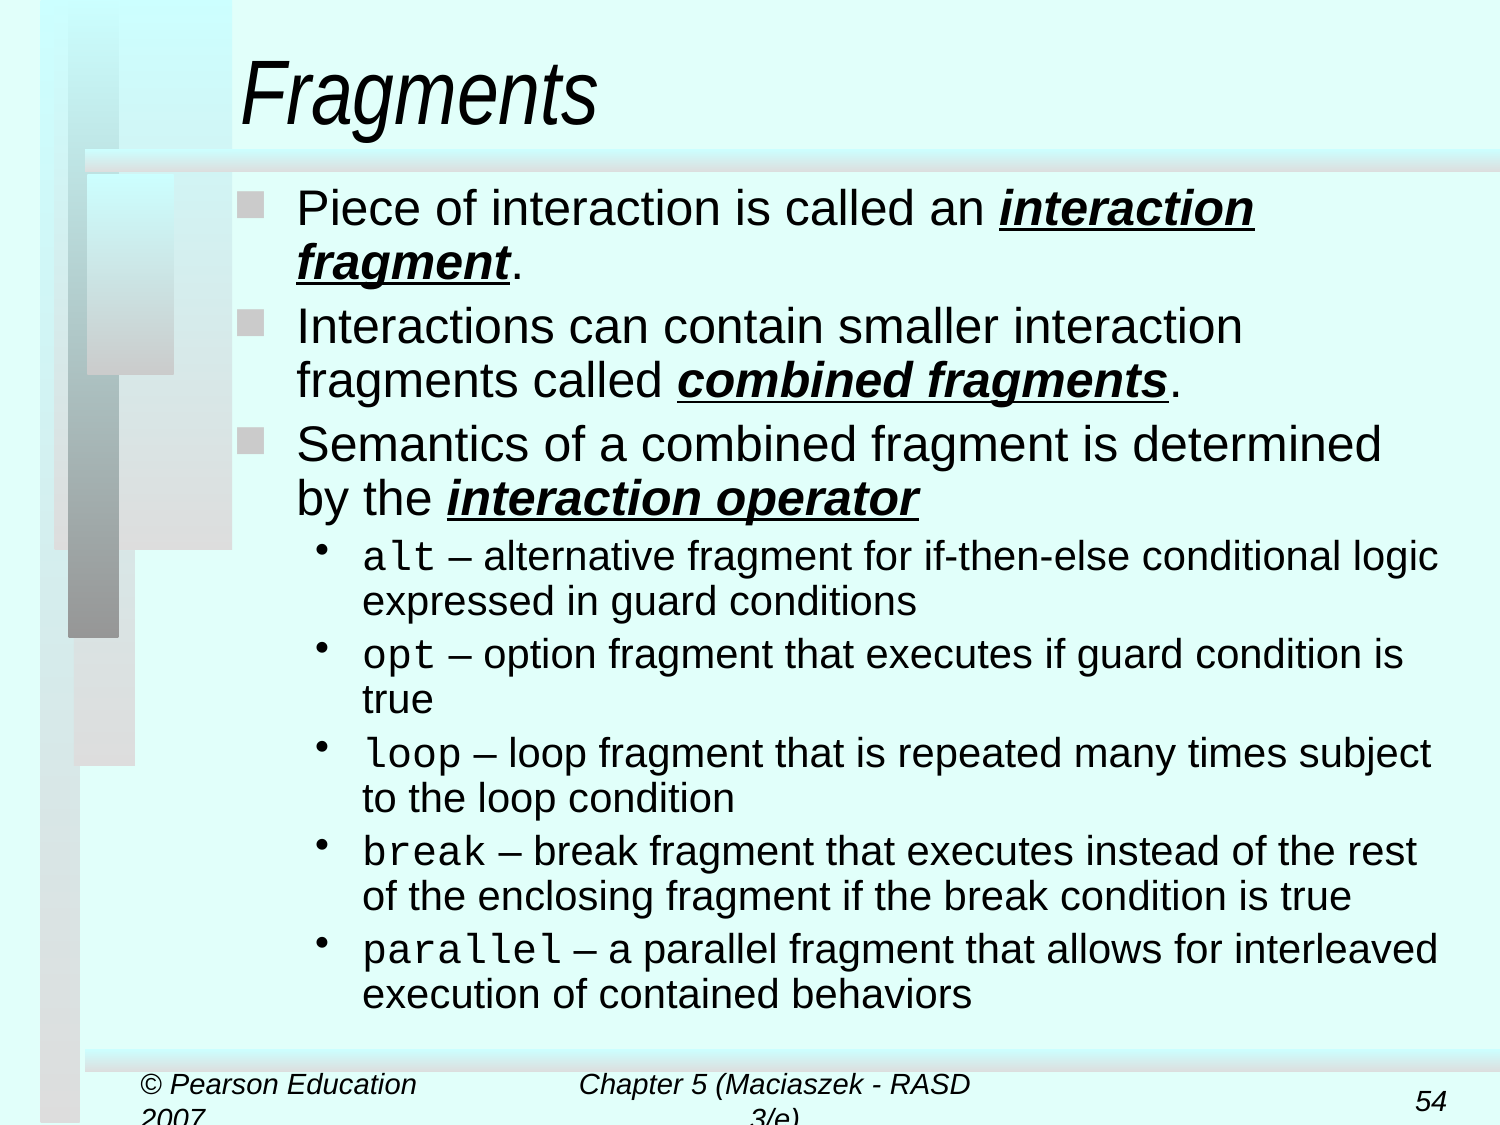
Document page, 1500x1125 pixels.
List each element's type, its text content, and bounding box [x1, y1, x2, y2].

slide_number © Pearson Education 2007 [125, 1074, 438, 1125]
slide_number 54 [1149, 1074, 1463, 1125]
title Fragments [225, 0, 1500, 150]
footer Chapter 5 (Maciaszek - RASD 3/e) [537, 1074, 1013, 1125]
list Piece of interaction is called an interaction fragment. Interactions can contain smaller interaction fragments called combined fragments. Semantics of a combined fragment is determined by the interaction operator alt – alternative fragment for if-then-else conditional logic expressed in guard conditions opt – option fragment that executes if guard condition is true loop – loop fragment that is repeated many times subject to the loop condition break – break fragment that executes instead of the rest of the enclosing fragment if the break condition is true parallel – a parallel fragment that allows for interleaved execution of contained behaviors [225, 174, 1463, 1038]
